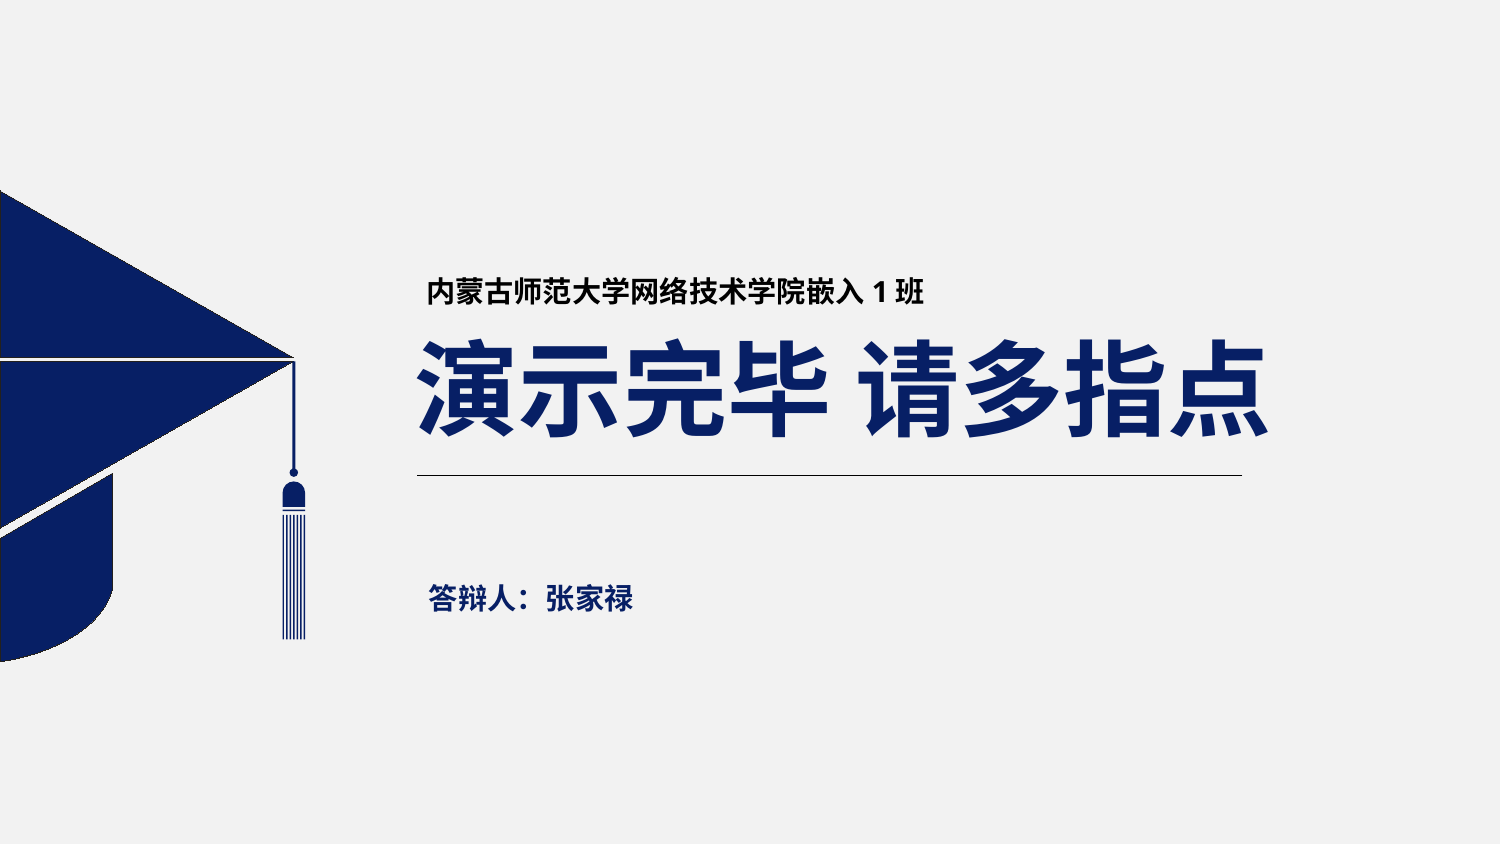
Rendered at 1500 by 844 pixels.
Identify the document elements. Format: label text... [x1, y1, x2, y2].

text_box [0, 473, 113, 662]
text_box [0, 190, 294, 358]
text_box 答辩人：张家禄 [417, 574, 646, 621]
text_box [289, 361, 299, 477]
text_box 演示完毕 请多指点 [403, 318, 1362, 455]
text_box 内蒙古师范大学网络技术学院嵌入1班 [414, 267, 977, 314]
text_box [282, 481, 306, 507]
text_box [0, 361, 292, 529]
